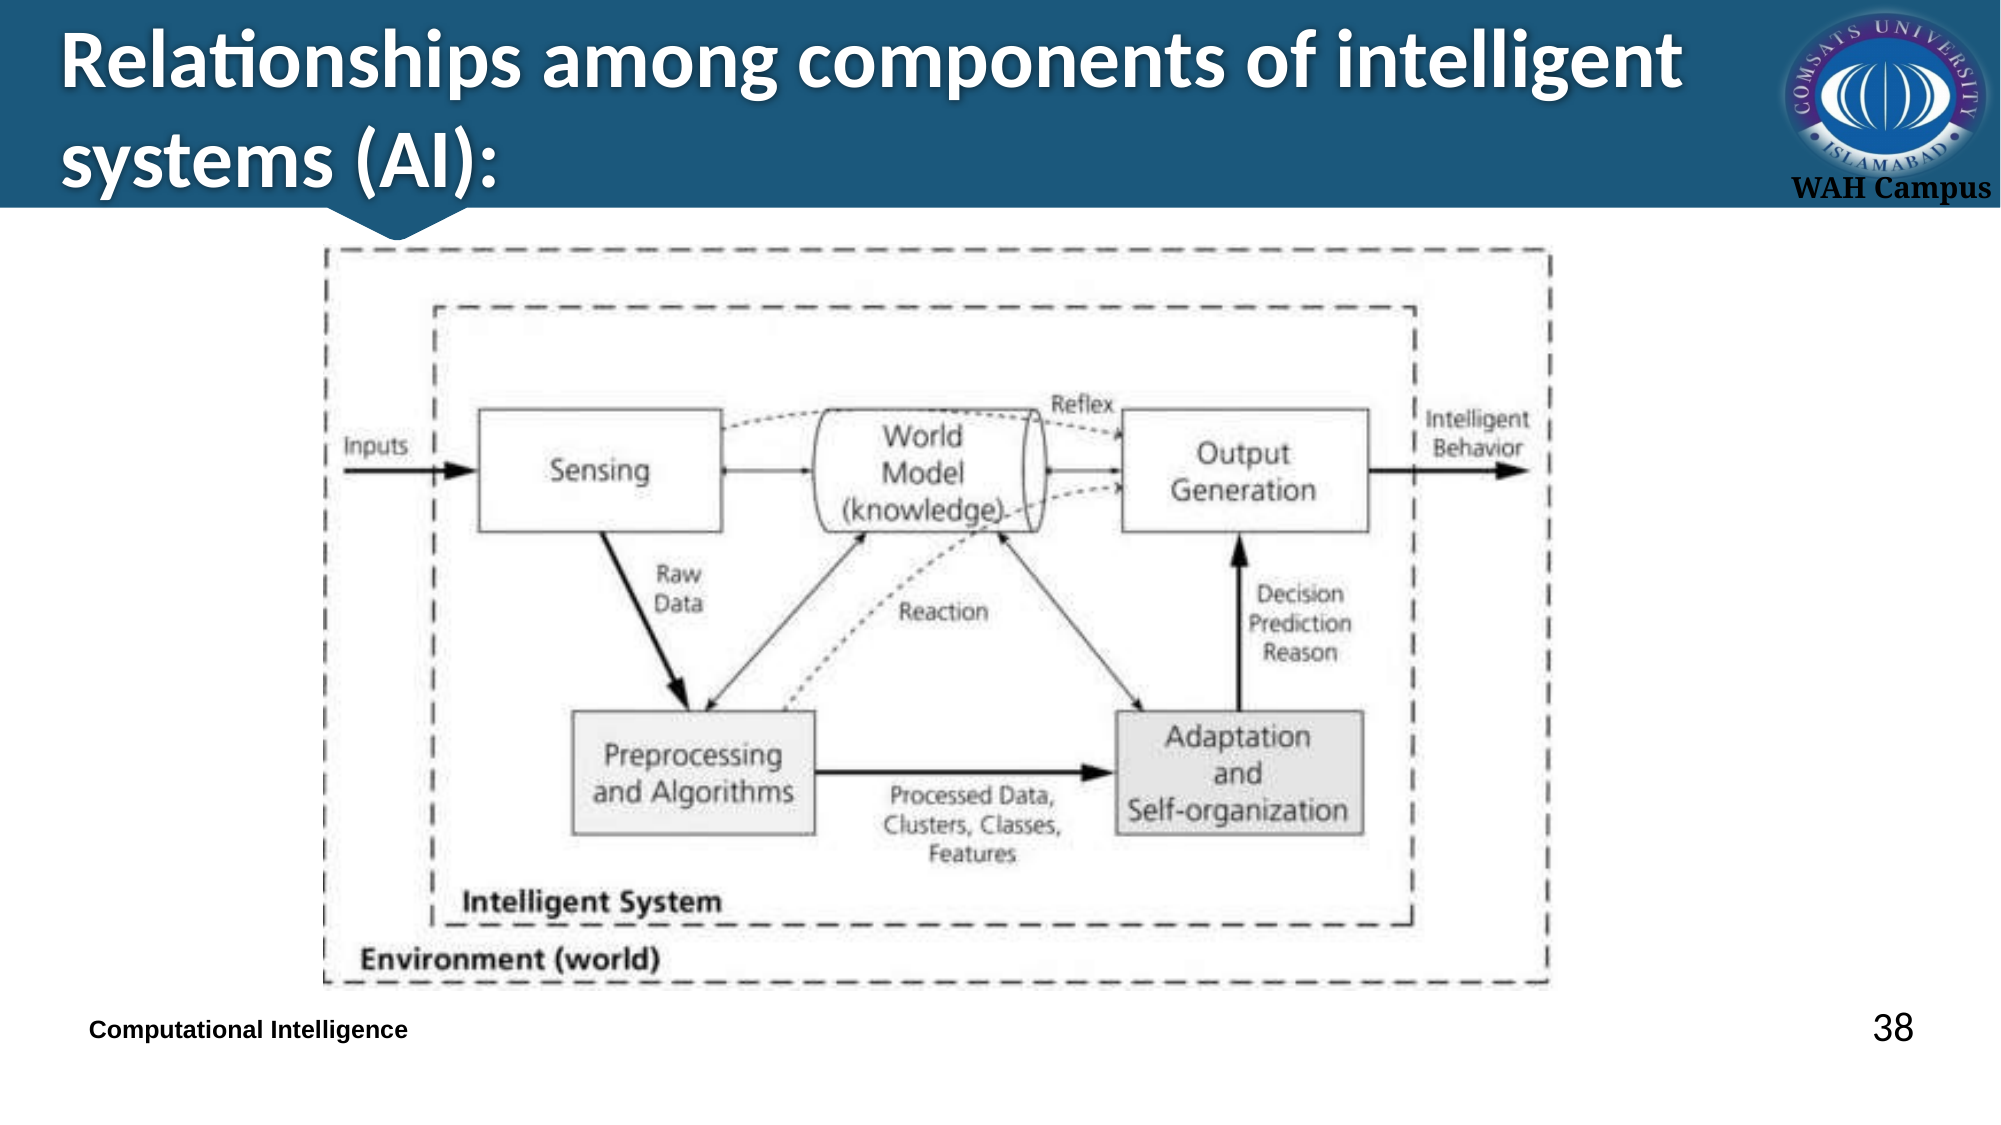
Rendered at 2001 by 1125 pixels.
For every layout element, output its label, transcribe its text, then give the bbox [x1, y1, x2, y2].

picture [1791, 19, 1980, 170]
title Relationships among components of intelligent systems (AI): [45, 2, 1771, 207]
slide_number 38 [1770, 989, 1930, 1052]
footer Computational Intelligence [74, 991, 1433, 1051]
text_box [323, 244, 1558, 991]
